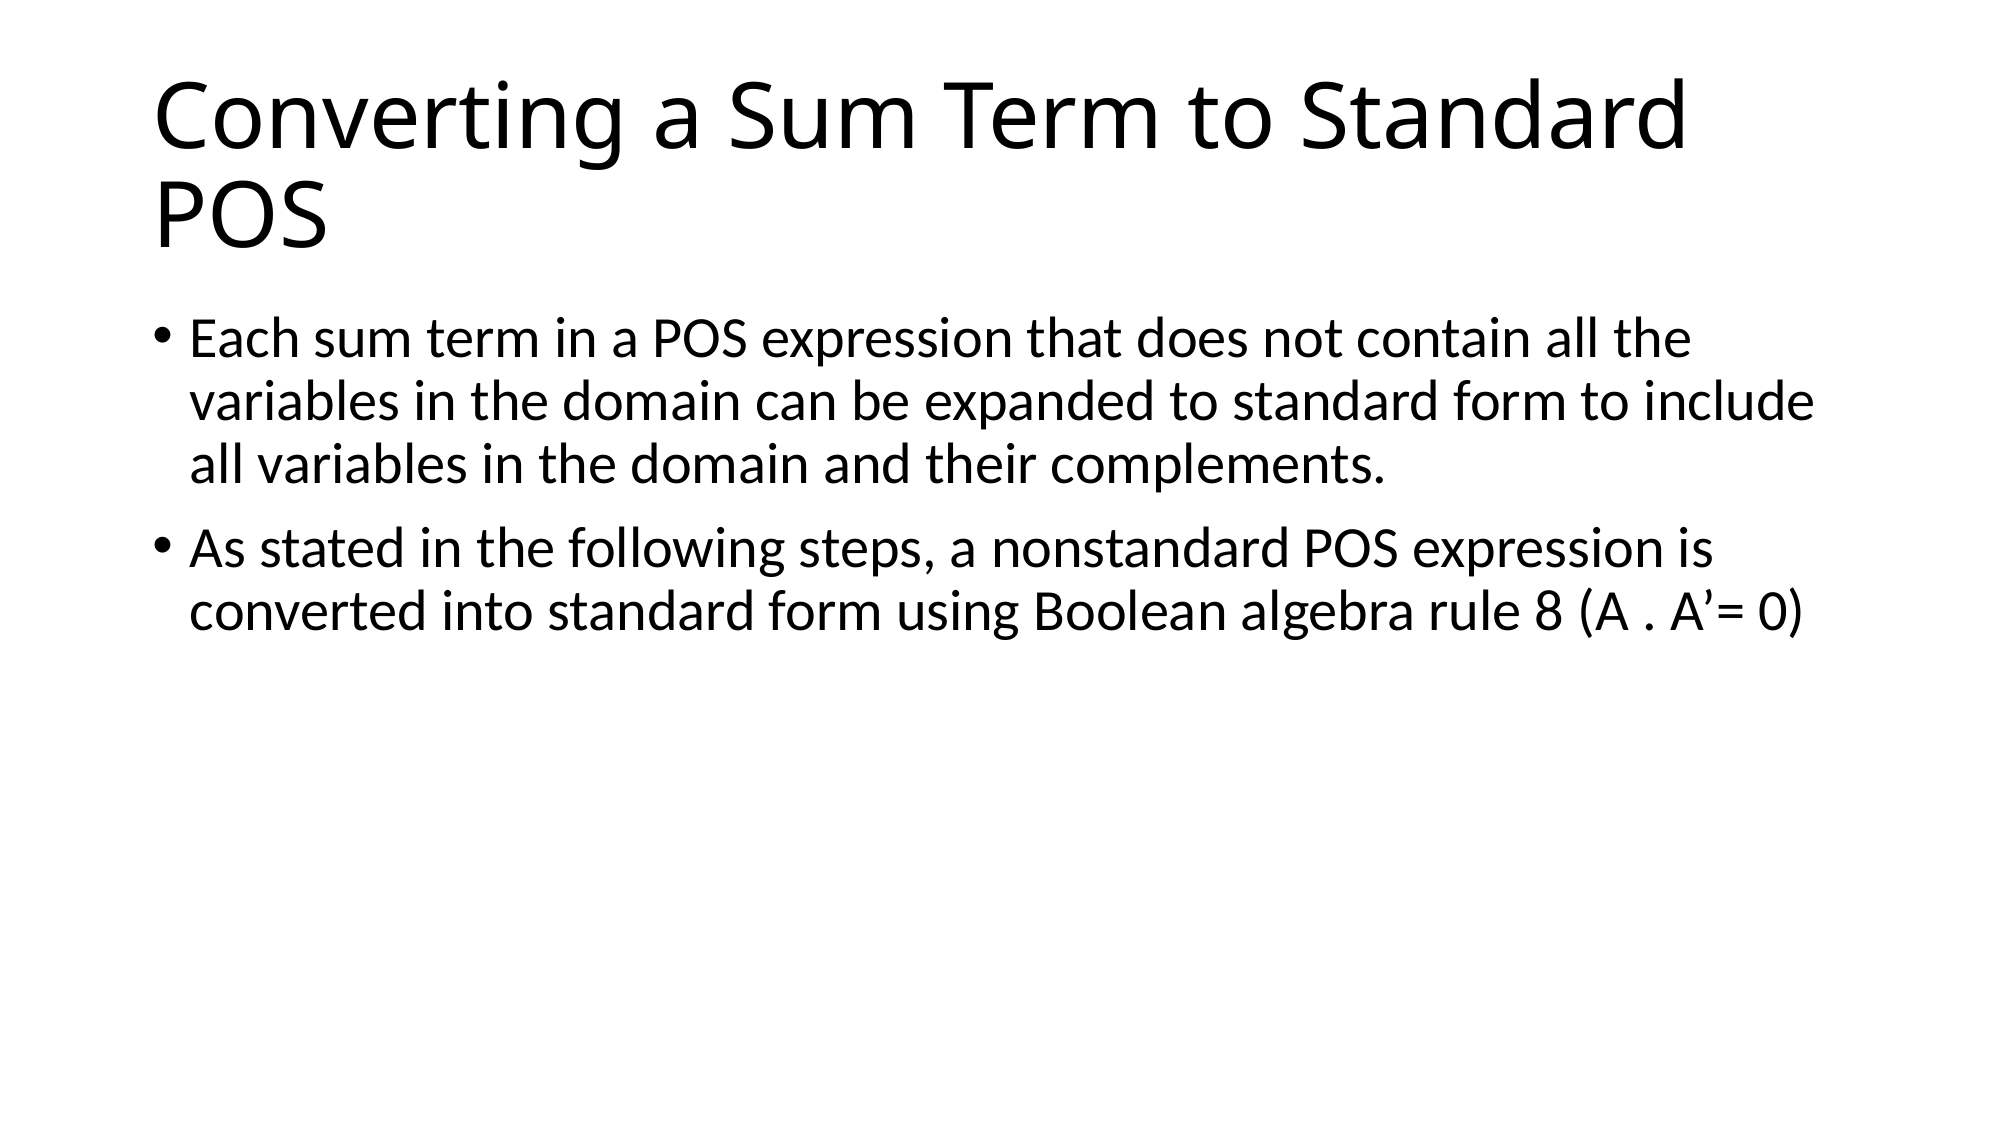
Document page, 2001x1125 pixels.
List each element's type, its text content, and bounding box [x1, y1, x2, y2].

list Each sum term in a POS expression that does not contain all the variables in the domain can be expanded to standard form to include all variables in the domain and their complements. As stated in the following steps, a nonstandard POS expression is converted into standard form using Boolean algebra rule 8 (A . A’= 0) [137, 299, 1863, 1014]
title Converting a Sum Term to Standard POS [137, 59, 1863, 278]
